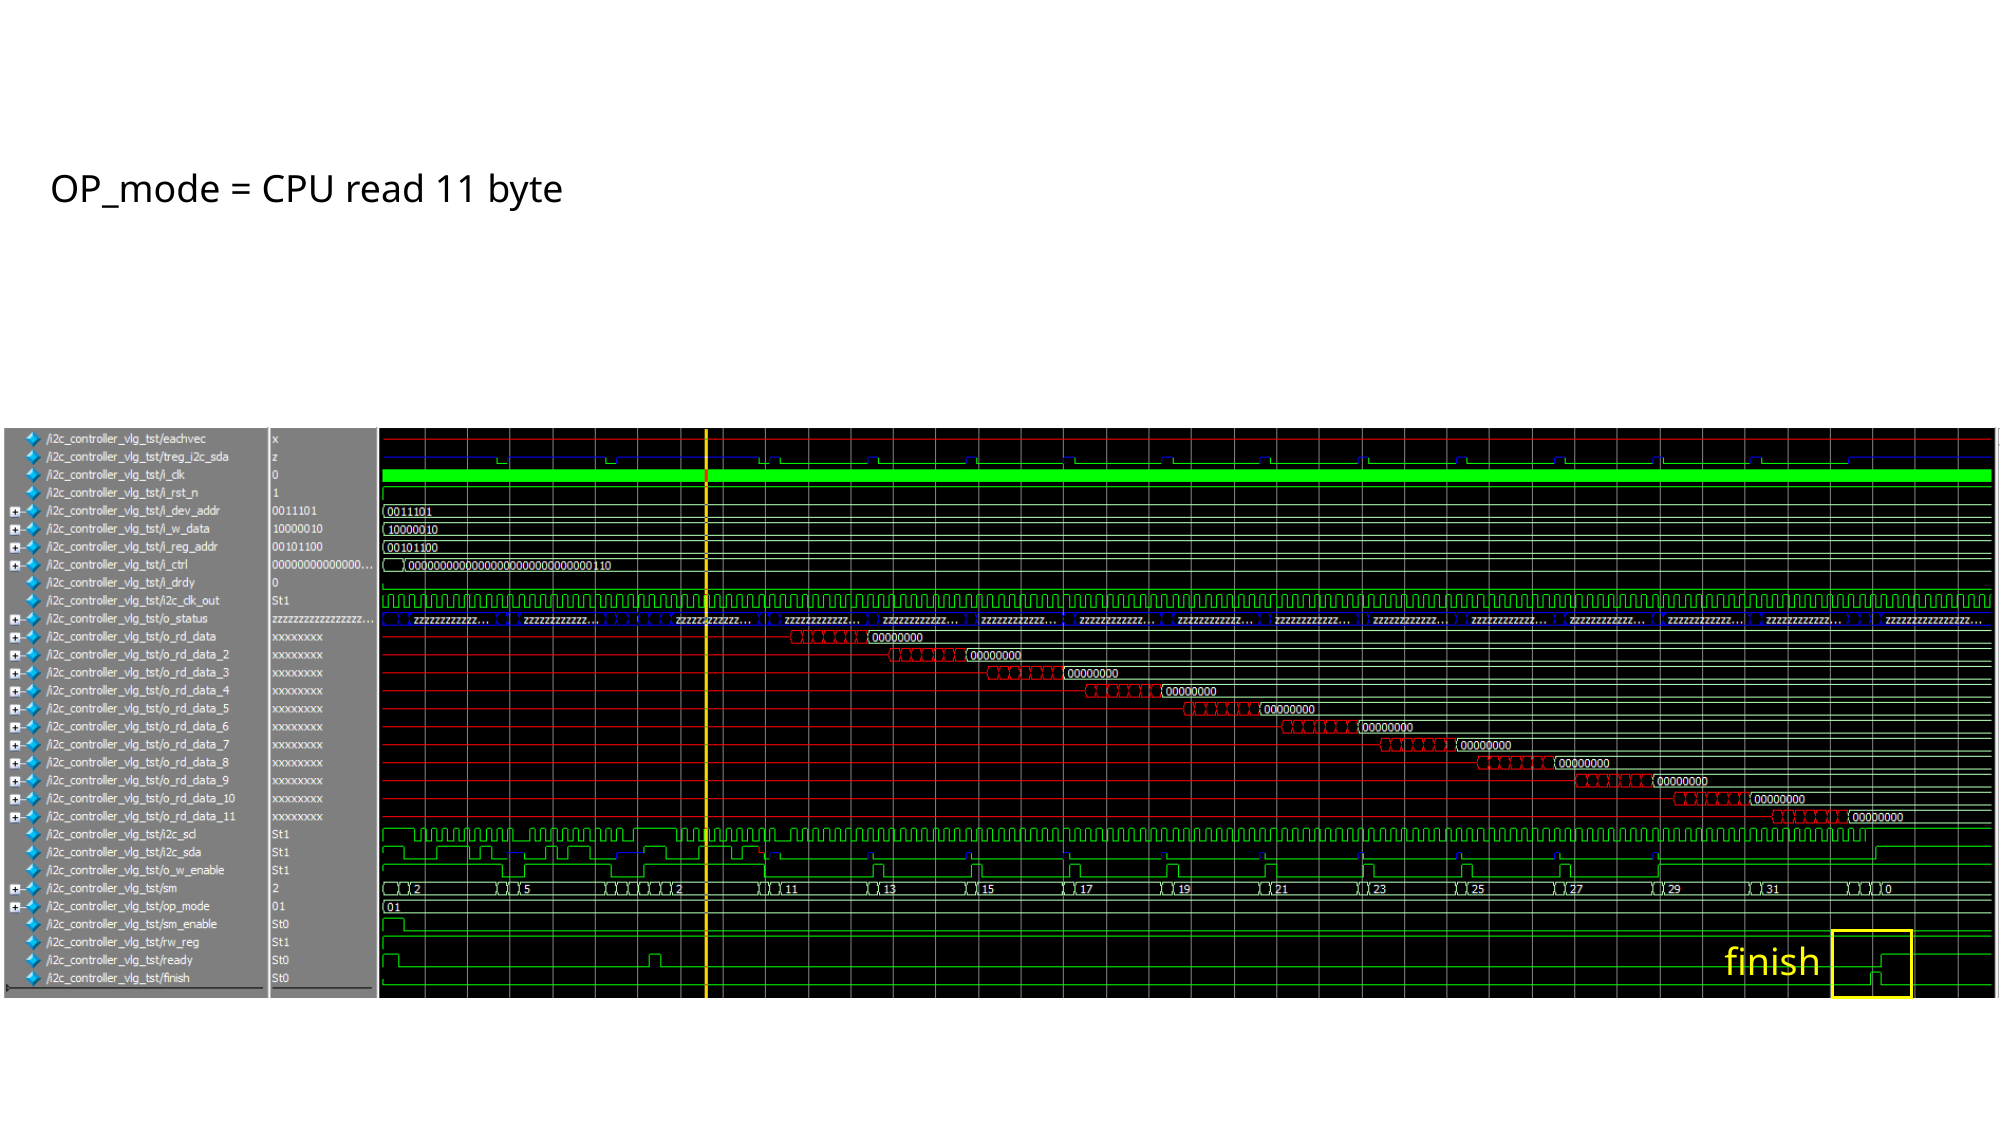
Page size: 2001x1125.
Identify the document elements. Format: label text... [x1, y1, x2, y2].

picture [0, 426, 2000, 999]
text_box OP_mode = CPU read 11 byte [35, 157, 579, 218]
